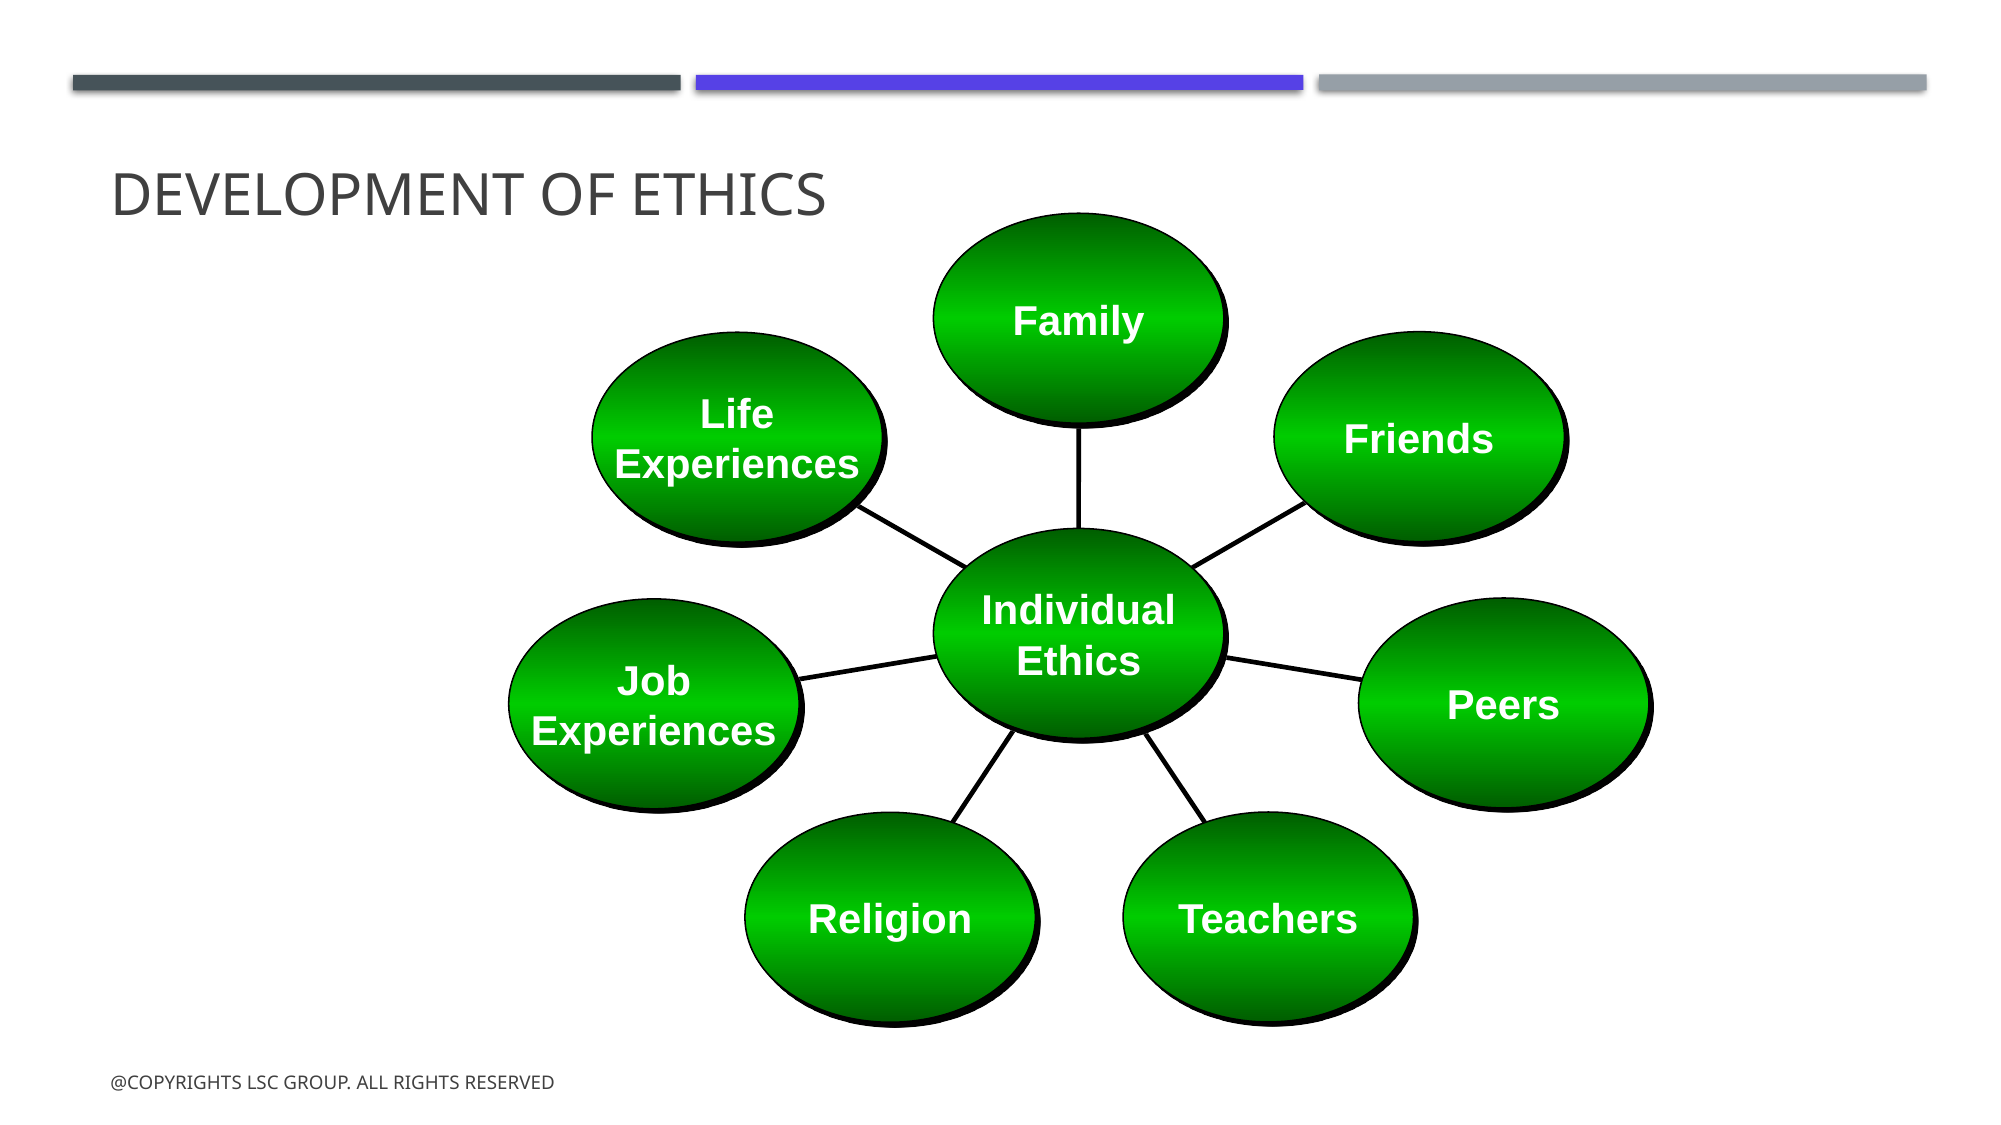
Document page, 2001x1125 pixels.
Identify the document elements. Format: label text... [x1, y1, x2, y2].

footer @Copyrights LSC Group. All Rights Reserved [95, 1053, 1230, 1114]
title Development of Ethics [95, 115, 1905, 235]
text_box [496, 212, 1661, 1055]
